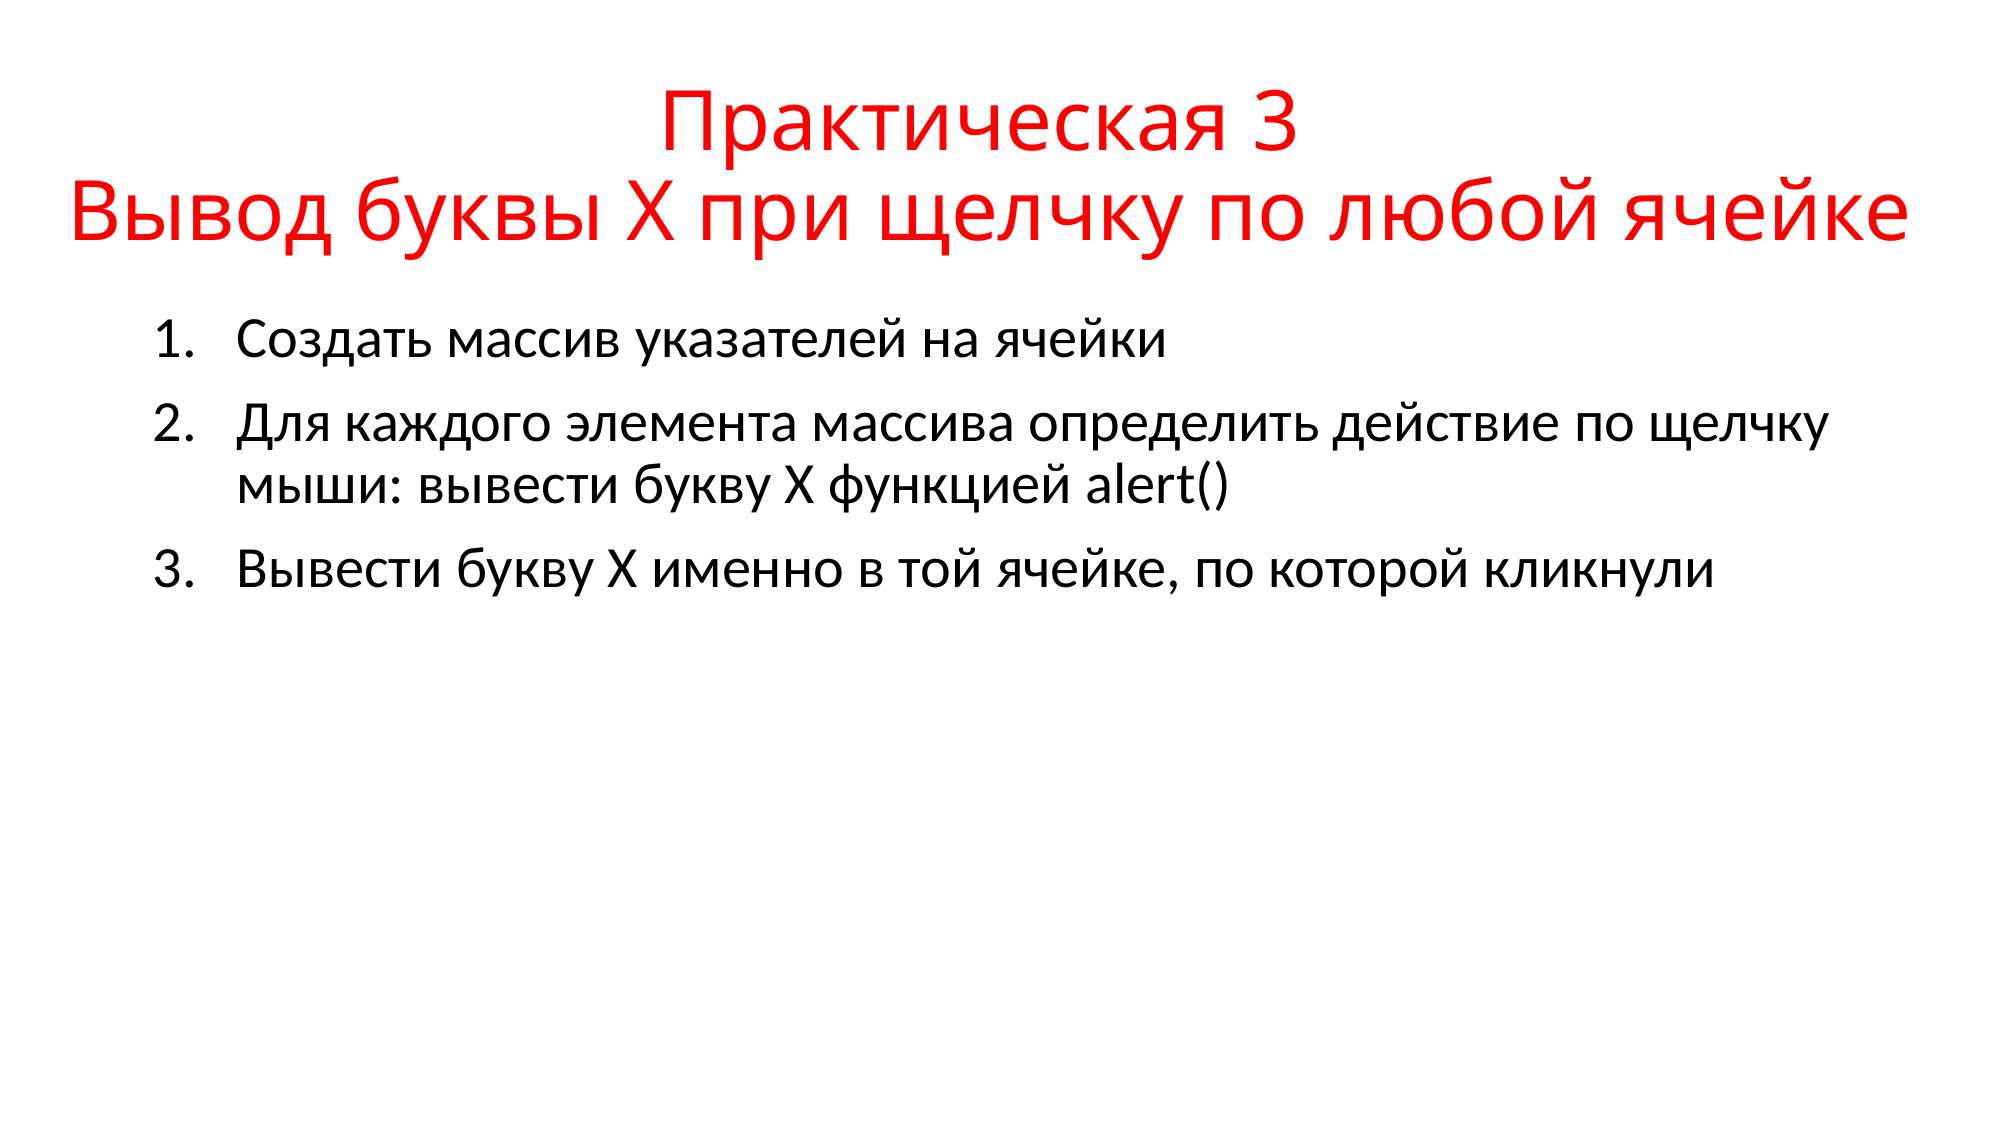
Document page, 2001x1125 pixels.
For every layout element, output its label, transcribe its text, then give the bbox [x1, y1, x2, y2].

list Создать массив указателей на ячейки Для каждого элемента массива определить действие по щелчку мыши: вывести букву Х функцией alert() Вывести букву Х именно в той ячейке, по которой кликнули [137, 299, 1863, 1014]
title Практическая 3 Вывод буквы Х при щелчку по любой ячейке [25, 59, 1955, 278]
